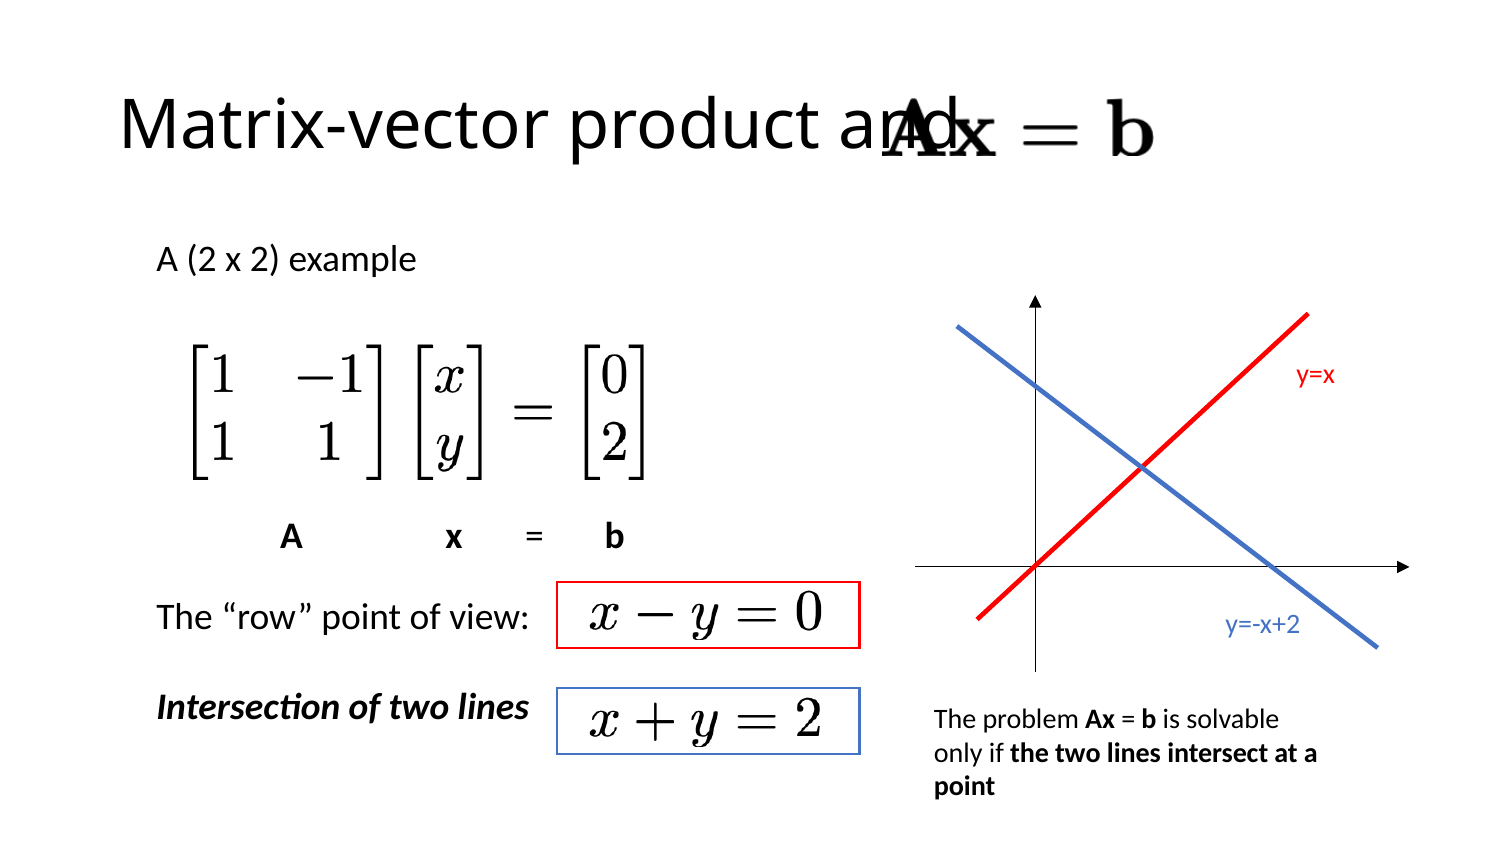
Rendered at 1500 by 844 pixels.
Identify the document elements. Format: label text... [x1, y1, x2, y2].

text_box The “row” point of view: Intersection of two lines [141, 584, 576, 735]
text_box A (2 x 2) example [141, 226, 860, 286]
text_box = [510, 503, 558, 564]
text_box b [589, 503, 637, 564]
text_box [956, 326, 1378, 648]
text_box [977, 313, 1309, 326]
text_box The problem Ax = b is solvable only if the two lines intersect at a point [919, 692, 1346, 809]
picture [589, 589, 822, 640]
text_box [556, 687, 861, 755]
picture [589, 696, 820, 747]
picture [882, 97, 1154, 156]
title Matrix-vector product and [103, 44, 1397, 208]
picture [193, 343, 644, 480]
text_box x [430, 503, 478, 564]
text_box [556, 581, 861, 649]
text_box A [265, 503, 313, 564]
